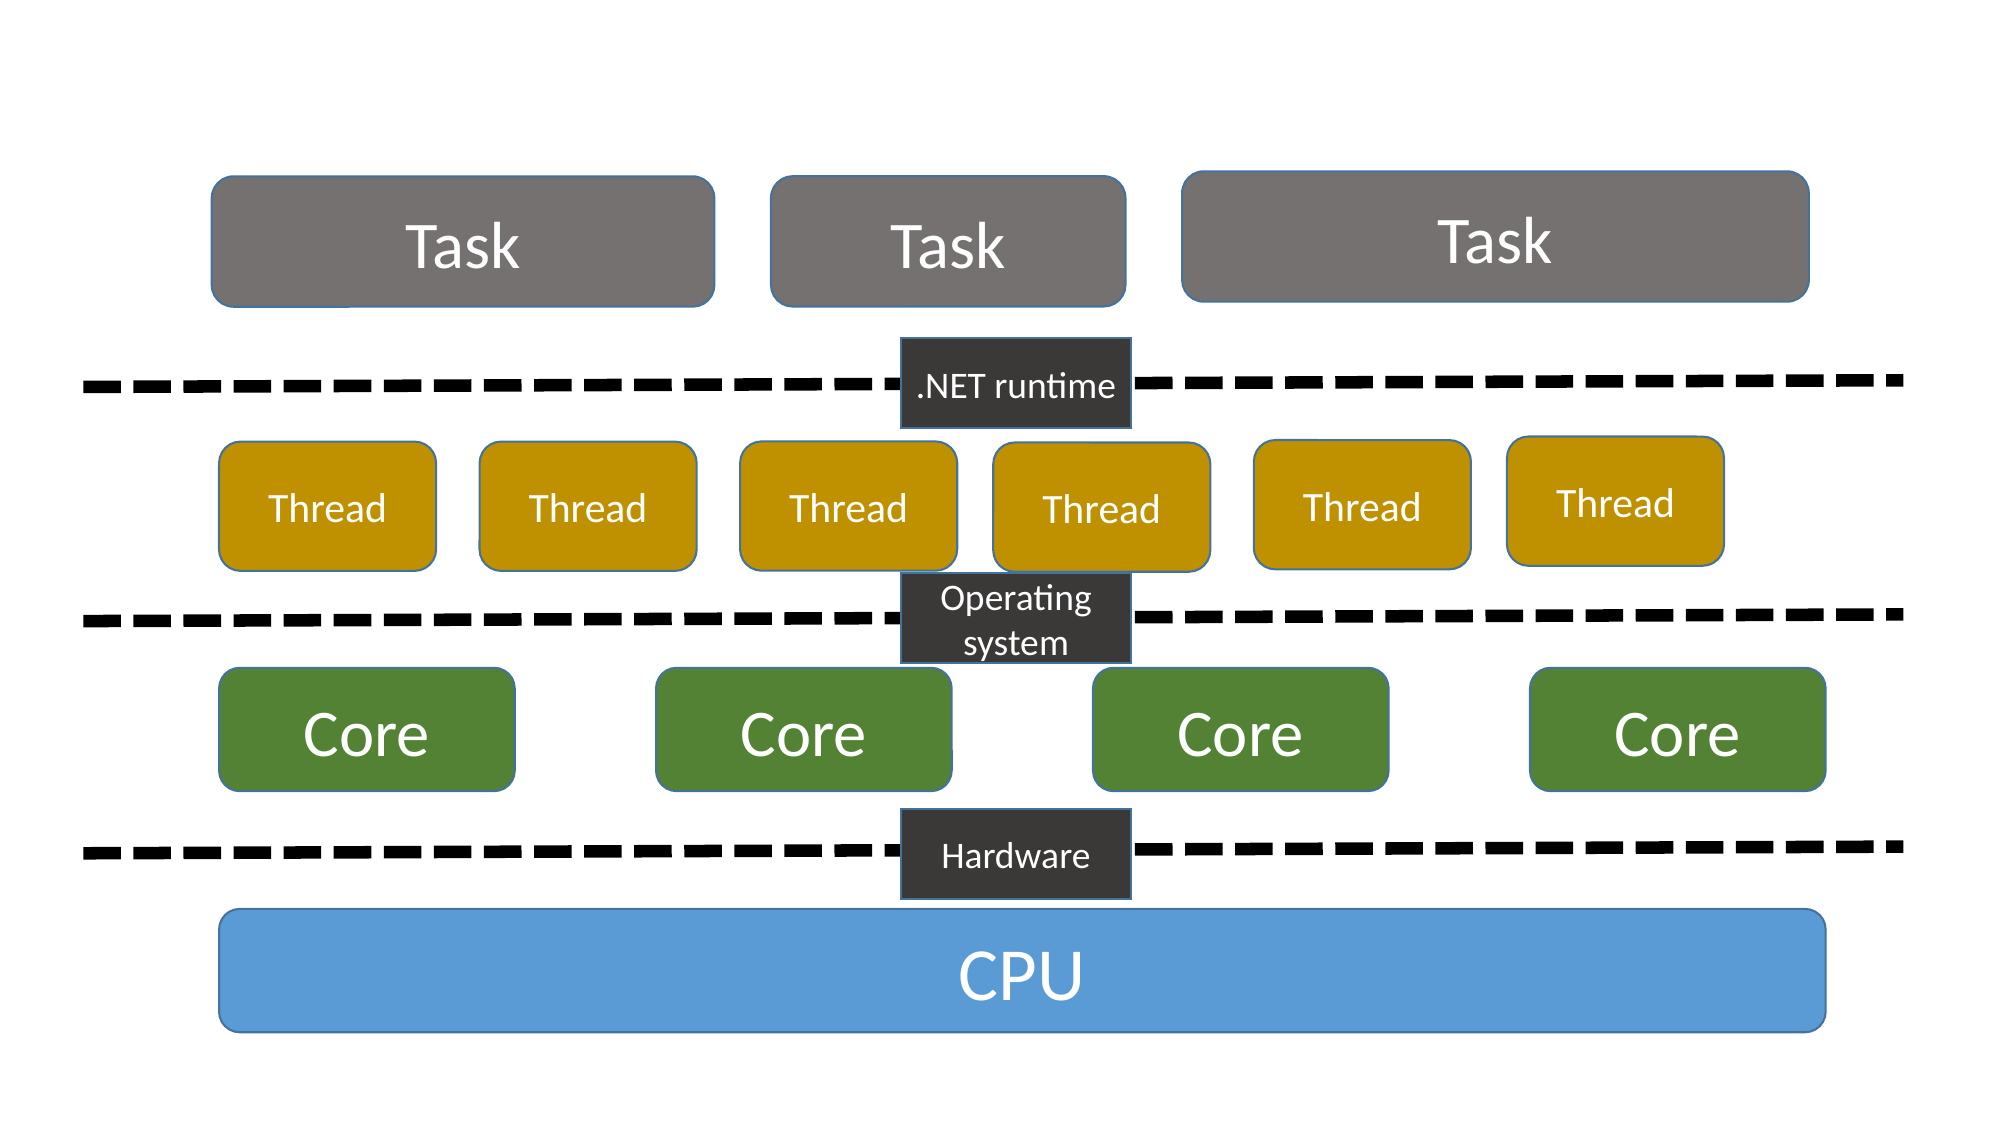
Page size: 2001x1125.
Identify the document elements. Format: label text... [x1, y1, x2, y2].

text_box Thread [217, 440, 438, 572]
text_box Task [1181, 170, 1810, 303]
text_box Thread [1505, 435, 1726, 567]
text_box Hardware [900, 808, 1132, 846]
text_box Thread [992, 441, 1212, 573]
text_box Hardware [900, 854, 1132, 900]
text_box Thread [739, 440, 959, 572]
text_box .NET runtime [900, 337, 1132, 380]
text_box Core [655, 666, 953, 793]
text_box Core [1528, 666, 1827, 793]
text_box Task [210, 175, 716, 308]
text_box .NET runtime [900, 387, 1132, 429]
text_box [83, 380, 1904, 387]
text_box Operating system [900, 572, 1132, 614]
text_box Core [218, 666, 516, 793]
text_box Thread [478, 440, 698, 572]
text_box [83, 846, 1904, 854]
text_box Task [769, 175, 1127, 308]
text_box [83, 614, 1904, 622]
text_box Core [1091, 666, 1390, 793]
text_box Operating system [900, 622, 1132, 664]
text_box Thread [1252, 438, 1472, 571]
text_box CPU [218, 907, 1827, 1034]
